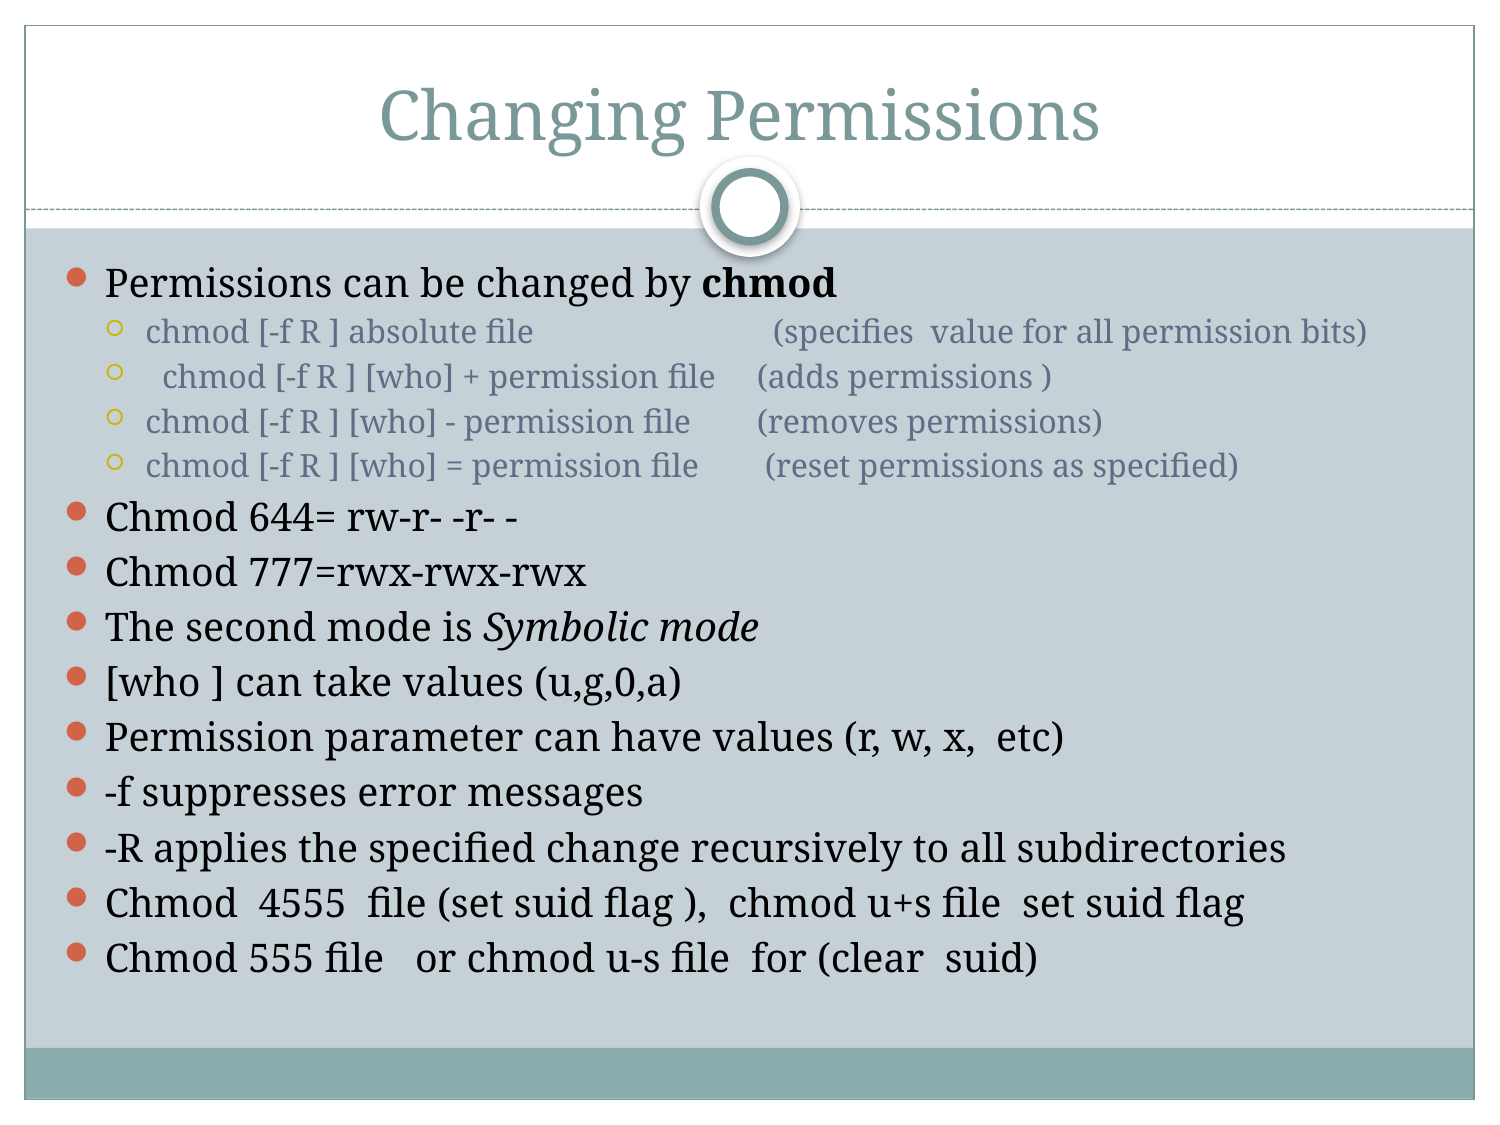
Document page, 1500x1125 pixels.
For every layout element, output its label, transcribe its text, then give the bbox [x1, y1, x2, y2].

title Changing Permissions [49, 37, 1450, 162]
list Permissions can be changed by chmod chmod [-f R ] absolute file (specifies value for all permission bits) chmod [-f R ] [who] + permission file (adds permissions ) chmod [-f R ] [who] - permission file (removes permissions) chmod [-f R ] [who] = permission file (reset permissions as specified) Chmod 644= rw-r- -r- - Chmod 777=rwx-rwx-rwx The second mode is Symbolic mode [who ] can take values (u,g,0,a) Permission parameter can have values (r, w, x, etc) -f suppresses error messages -R applies the specified change recursively to all subdirectories Chmod 4555 file (set suid flag ), chmod u+s file set suid flag Chmod 555 file or chmod u-s file for (clear suid) [49, 250, 1445, 1001]
